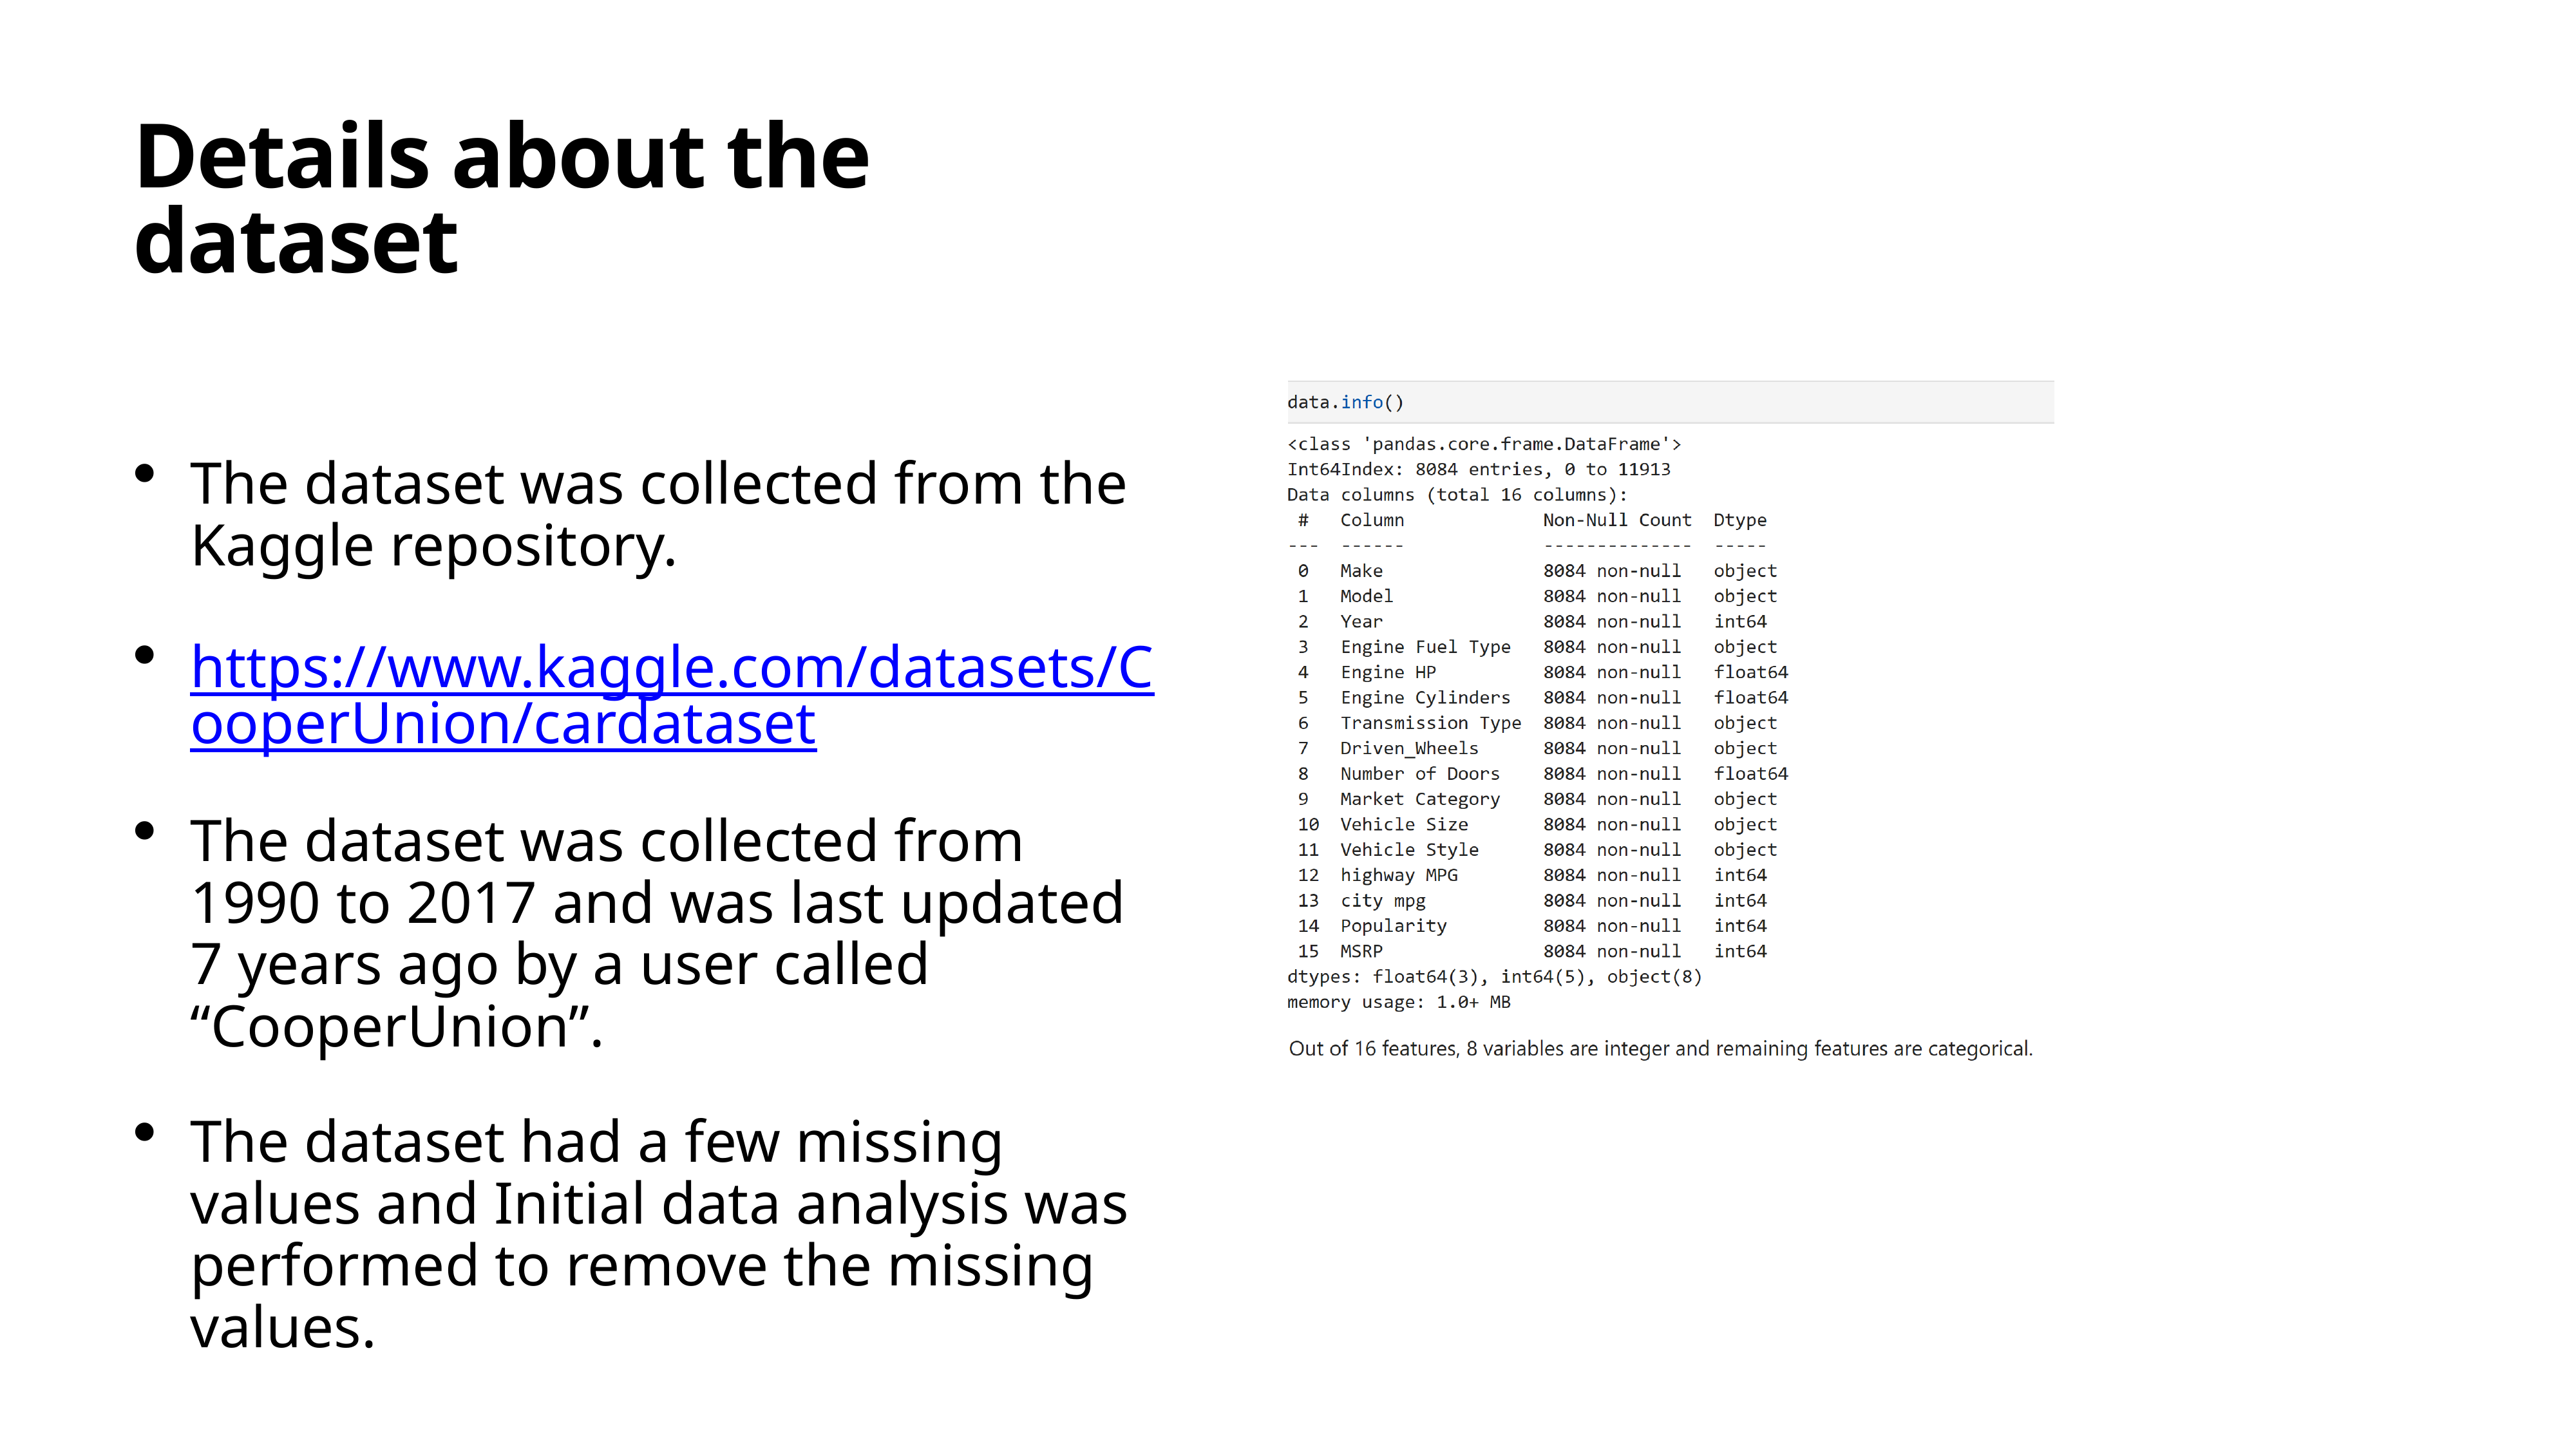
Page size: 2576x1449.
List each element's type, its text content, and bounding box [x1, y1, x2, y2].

title Details about the dataset [127, 113, 1161, 266]
list The dataset was collected from the Kaggle repository. https://www.kaggle.com/datasets/CooperUnion/cardataset The dataset was collected from 1990 to 2017 and was last updated 7 years ago by a user called “CooperUnion”. The dataset had a few missing values and Initial data analysis was performed to remove the missing values. [127, 448, 1161, 1321]
picture [1287, 380, 2055, 1069]
